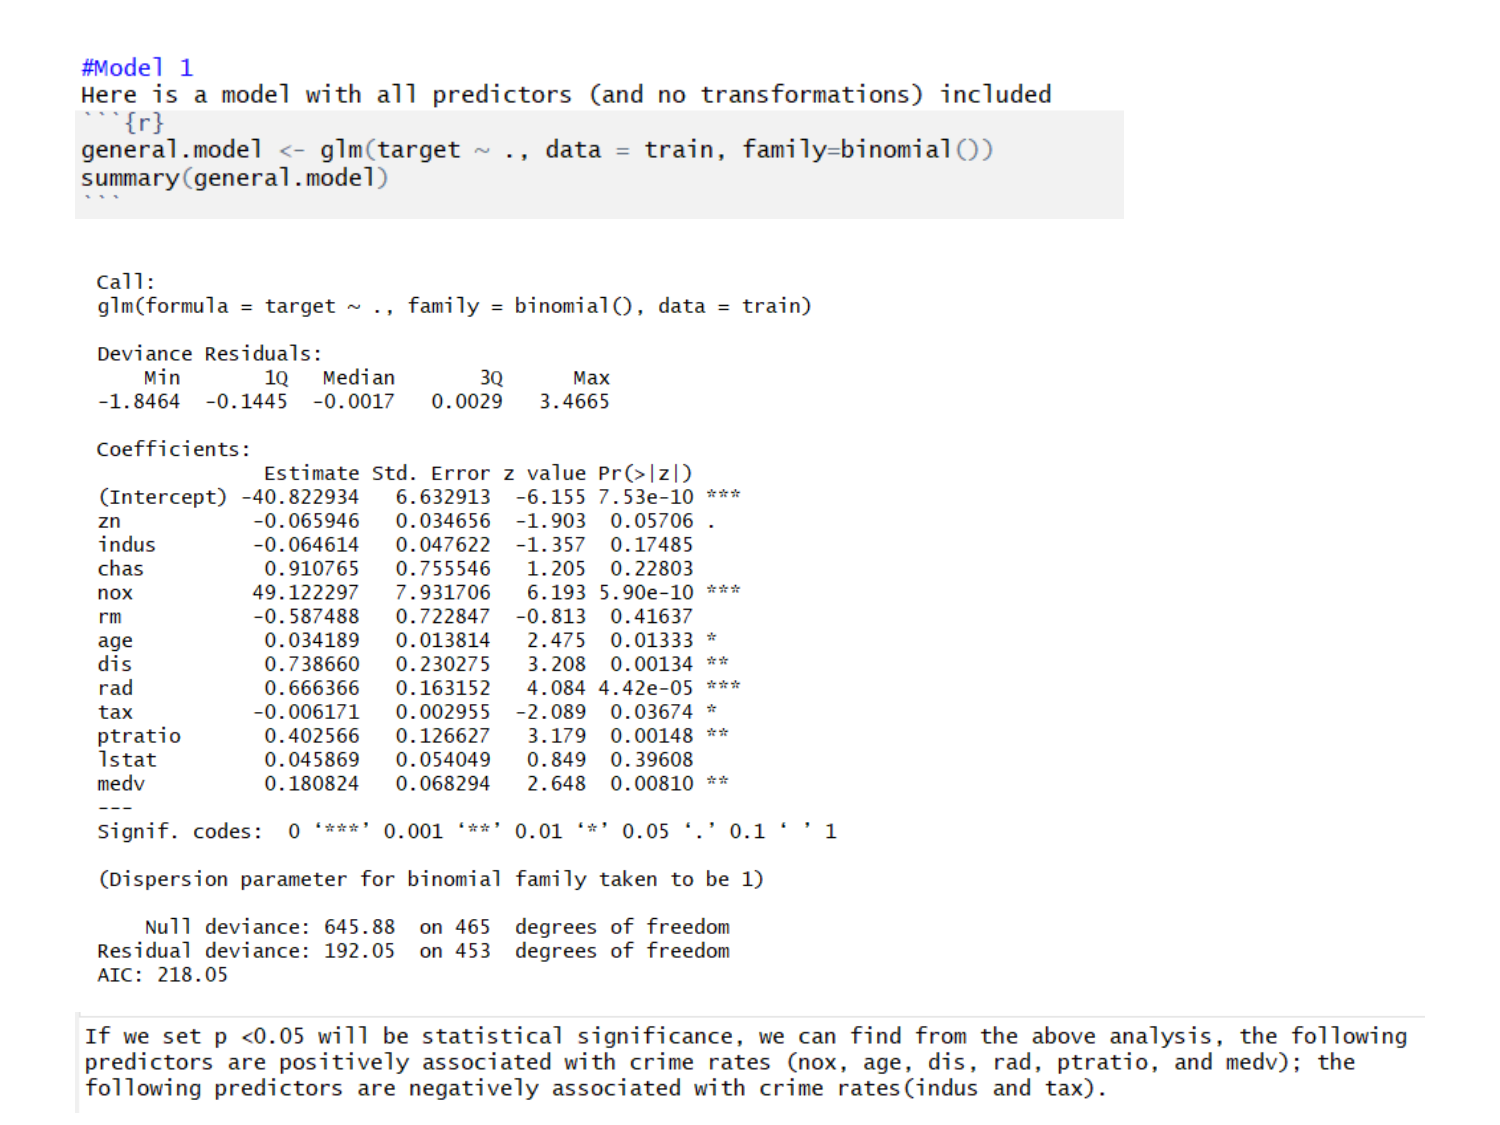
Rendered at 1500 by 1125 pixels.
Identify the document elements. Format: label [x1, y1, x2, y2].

picture [74, 1012, 1426, 1113]
list [74, 37, 1124, 219]
picture [87, 224, 866, 991]
